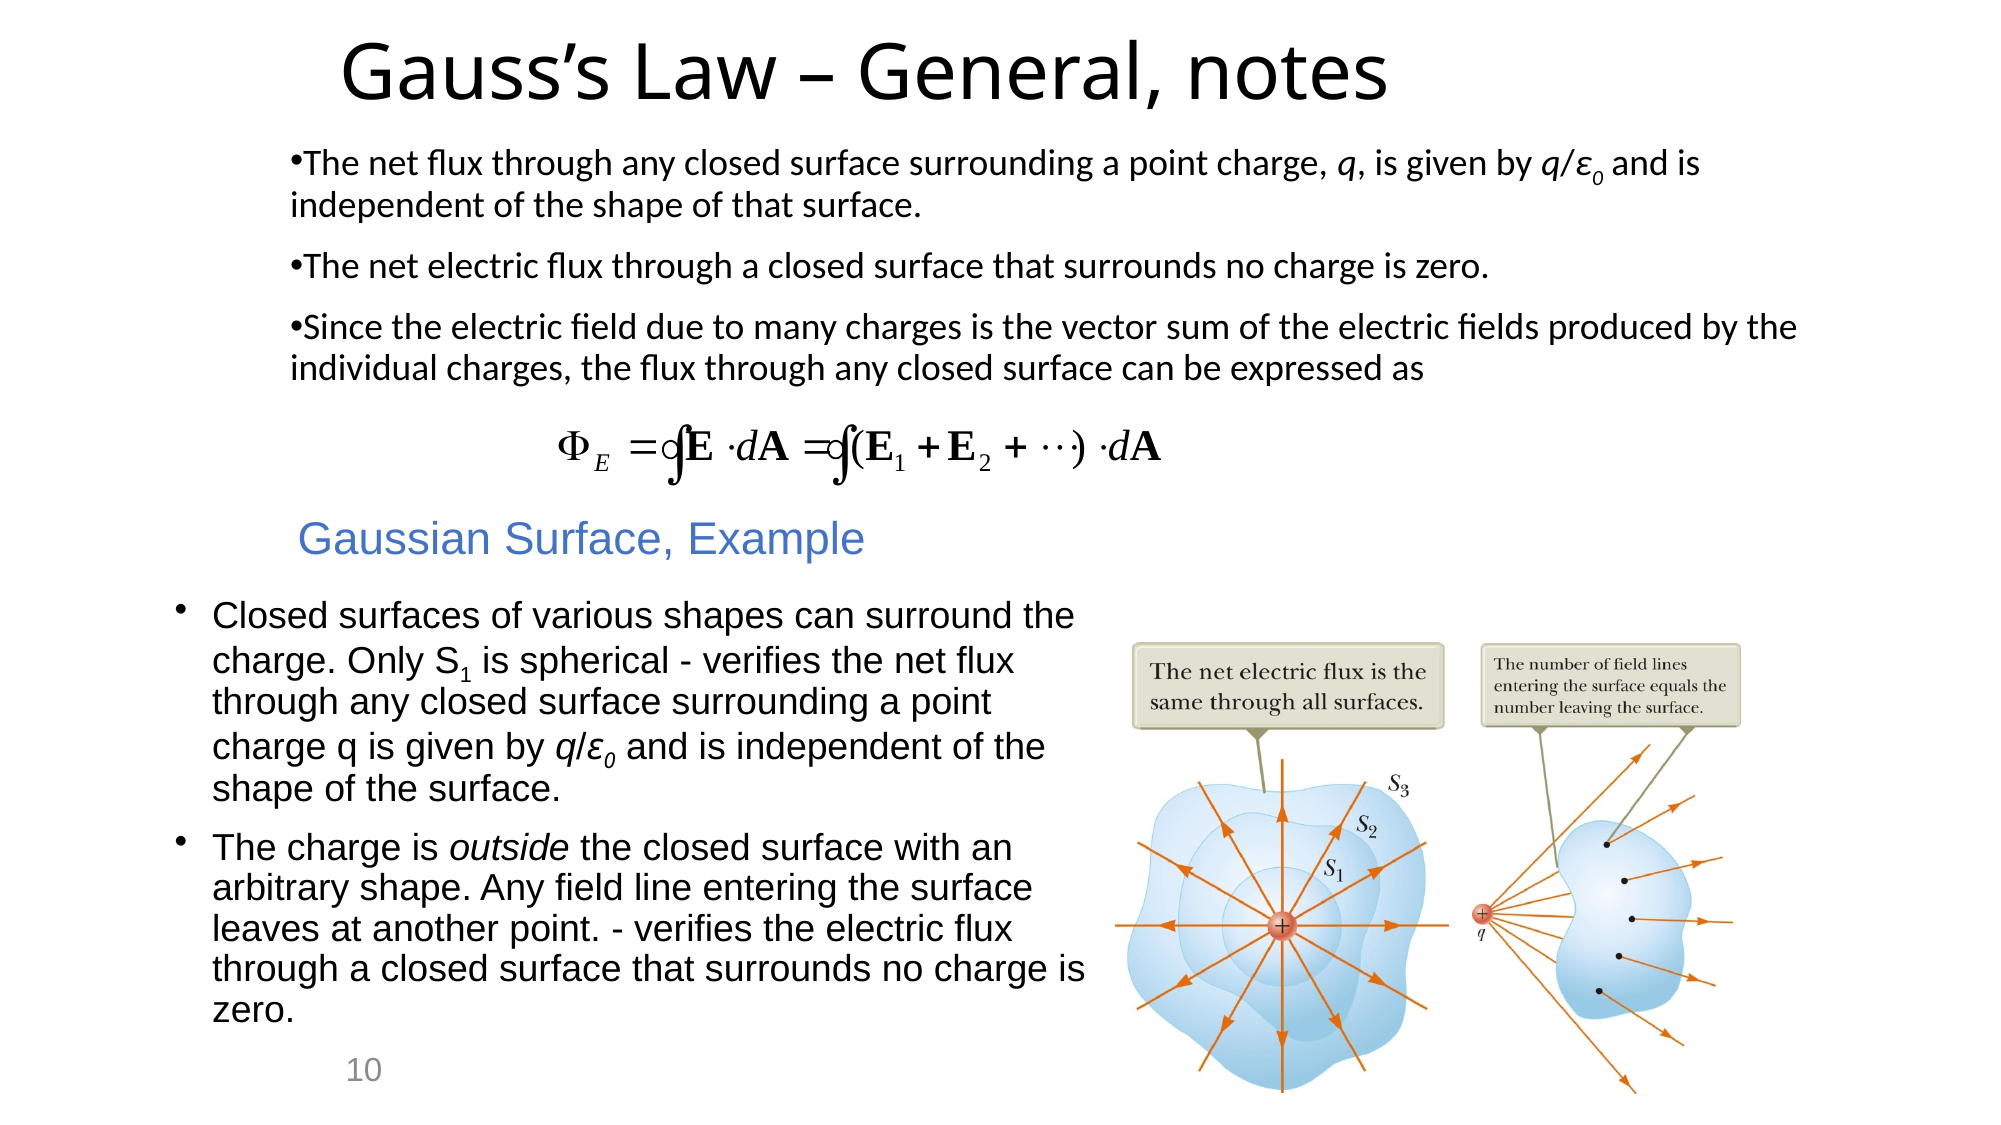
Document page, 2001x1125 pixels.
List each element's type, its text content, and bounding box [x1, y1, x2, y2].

text_box Gaussian Surface, Example [297, 486, 1648, 587]
title Gauss’s Law – General, notes [324, 23, 1675, 124]
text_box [551, 409, 1171, 490]
picture [1115, 642, 1449, 1093]
slide_number 10 [324, 1046, 398, 1090]
list The net flux through any closed surface surrounding a point charge, q, is given by q/ɛ0 and is independent of the shape of that surface. The net electric flux through a closed surface that surrounds no charge is zero. Since the electric field due to many charges is the vector sum of the electric fields produced by the individual charges, the flux through any closed surface can be expressed as [275, 131, 1867, 530]
text_box Closed surfaces of various shapes can surround the charge. Only S1 is spherical - verifies the net flux through any closed surface surrounding a point charge q is given by q/ɛ0 and is independent of the shape of the surface. The charge is outside the closed surface with an arbitrary shape. Any field line entering the surface leaves at another point. - verifies the electric flux through a closed surface that surrounds no charge is zero. [174, 595, 1104, 971]
picture [1472, 643, 1741, 1094]
